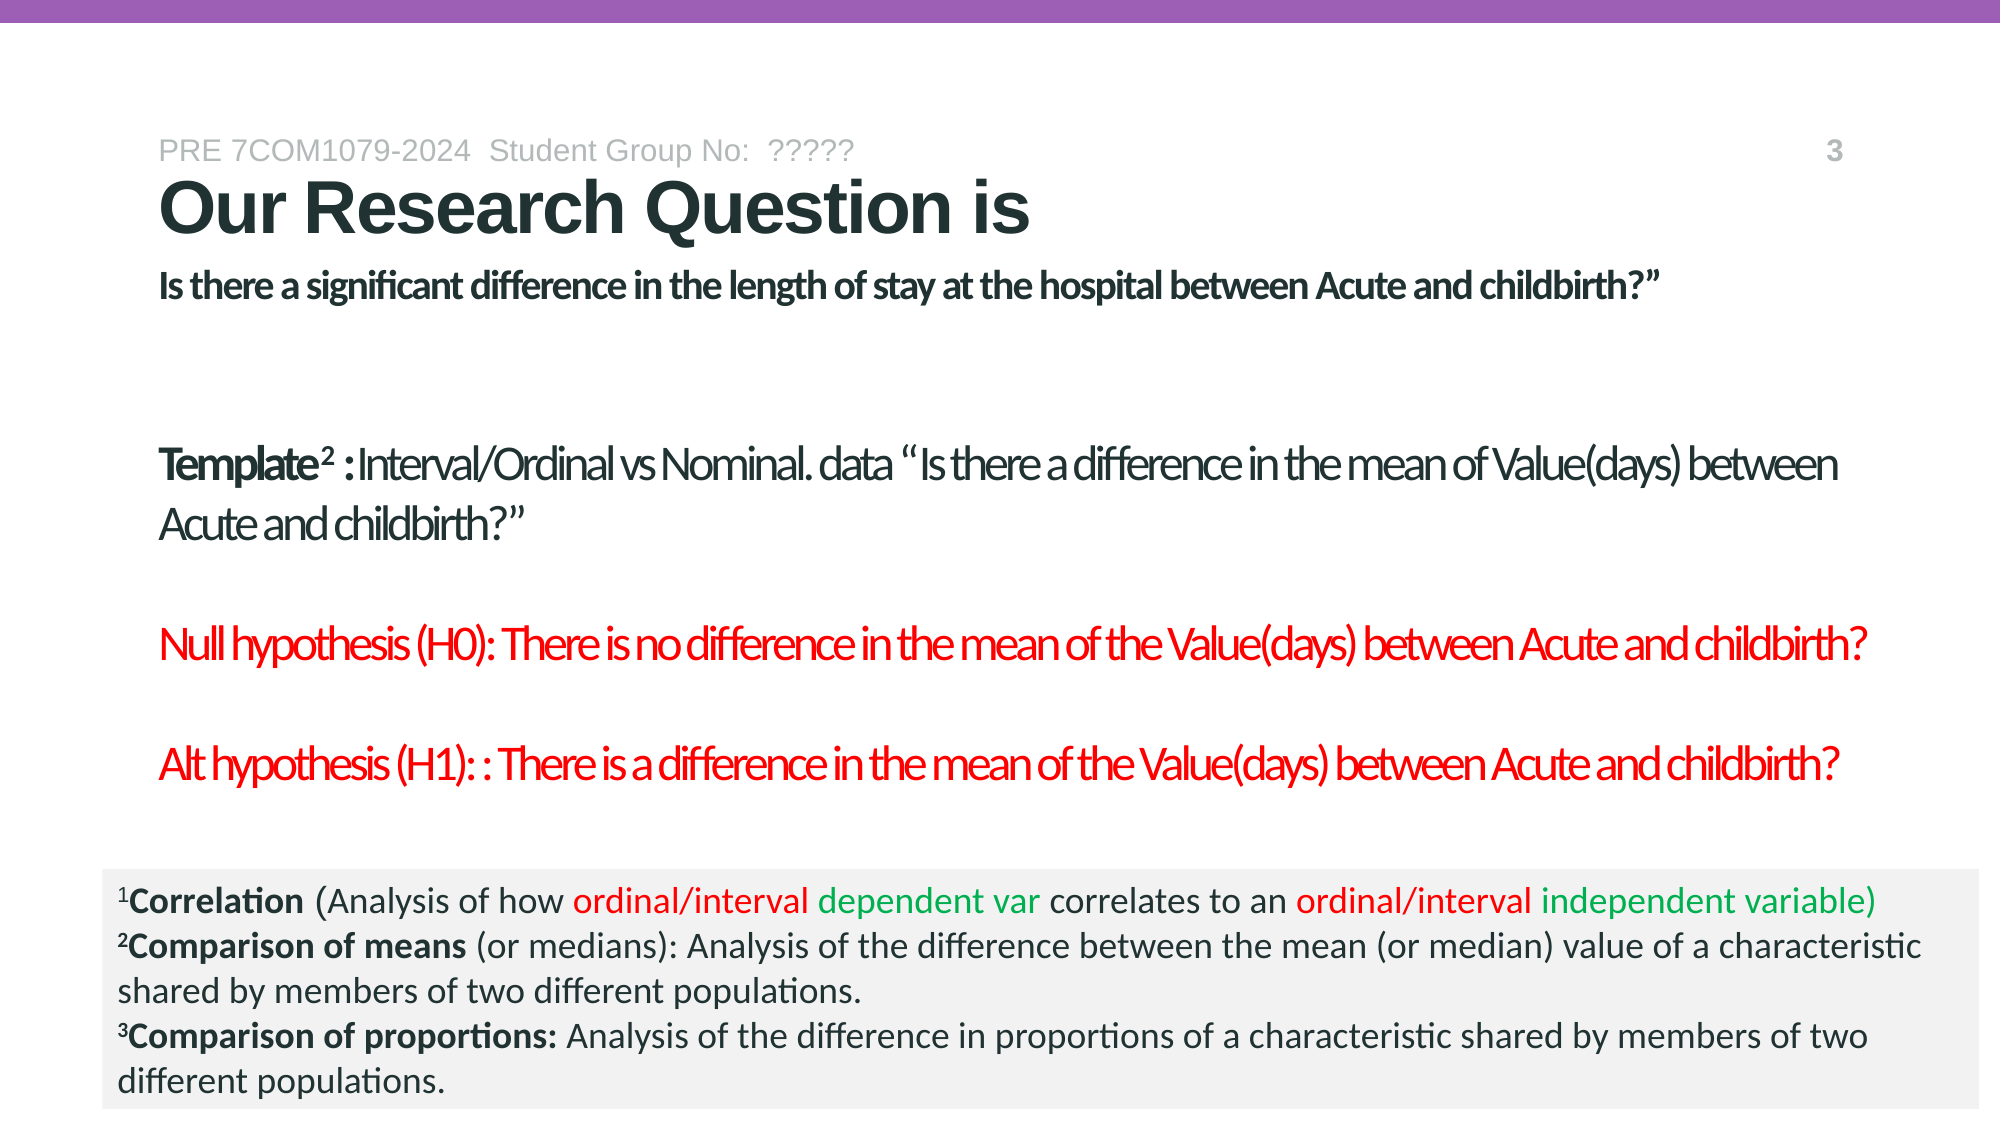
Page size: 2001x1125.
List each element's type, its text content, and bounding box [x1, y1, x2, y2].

footer PRE 7COM1079-2024 Student Group No: ????? [158, 129, 1336, 168]
slide_number 3 [1741, 129, 1844, 168]
text_box 1Correlation (Analysis of how ordinal/interval dependent var correlates to an ordinal/interval independent variable) 2Comparison of means (or medians): Analysis of the difference between the mean (or median) value of a characteristic shared by members of two different populations. 3Comparison of proportions: Analysis of the difference in proportions of a characteristic shared by members of two different populations. [102, 868, 1979, 1109]
subtitle Our Research Question is Is there a significant difference in the length of stay at the hospital between Acute and childbirth?” [158, 188, 1759, 227]
title Template2 :Interval/Ordinal vs Nominal. data “Is there a difference in the mean of Value(days) between Acute and childbirth?” Null hypothesis (H0): There is no difference in the mean of the Value(days) between Acute and childbirth? Alt hypothesis (H1): : There is a difference in the mean of the Value(days) between Acute and childbirth? [158, 310, 1904, 750]
